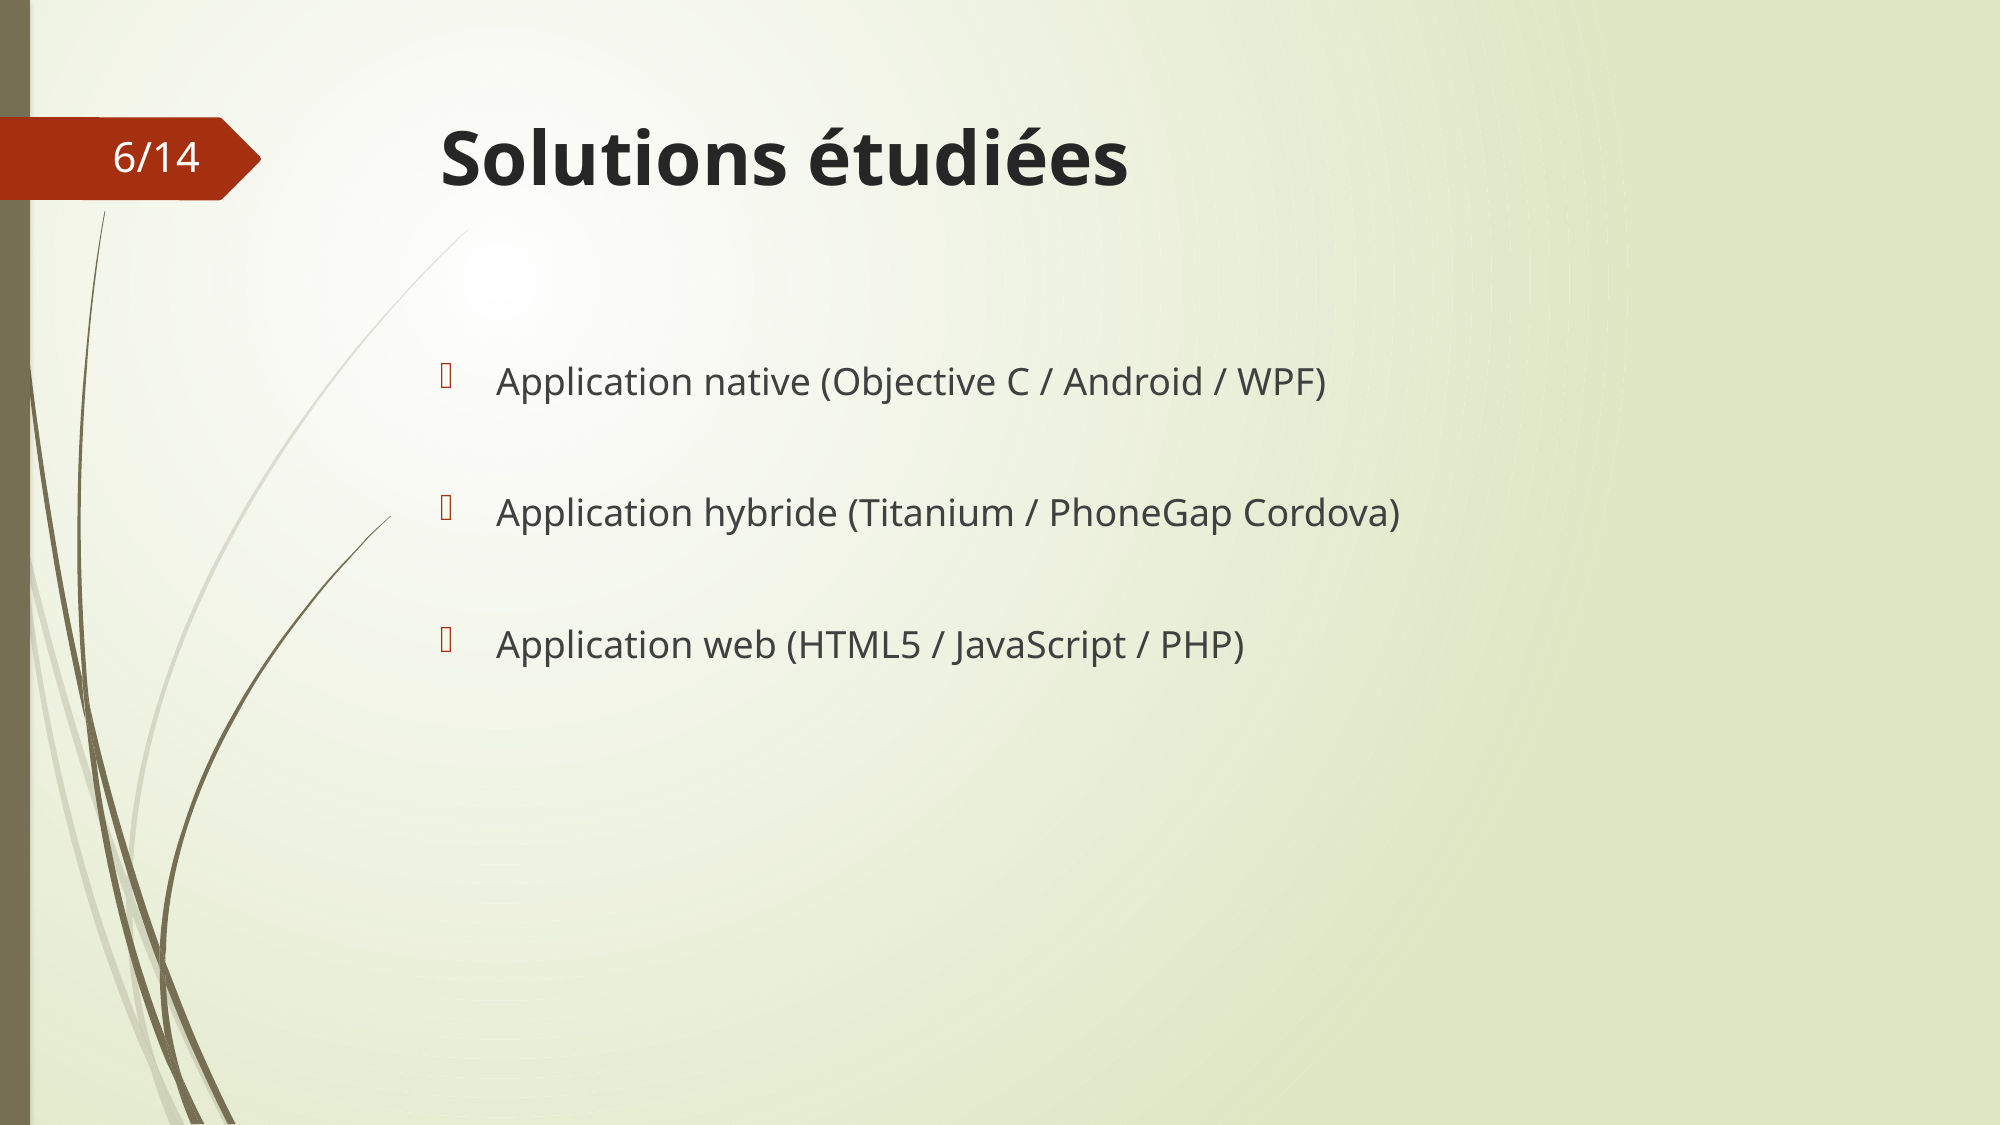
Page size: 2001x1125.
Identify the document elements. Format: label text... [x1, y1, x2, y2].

title Solutions étudiées [425, 102, 1888, 313]
slide_number 6/14 [87, 129, 216, 190]
list Application native (Objective C / Android / WPF) Application hybride (Titanium / PhoneGap Cordova) Application web (HTML5 / JavaScript / PHP) [424, 350, 1888, 970]
